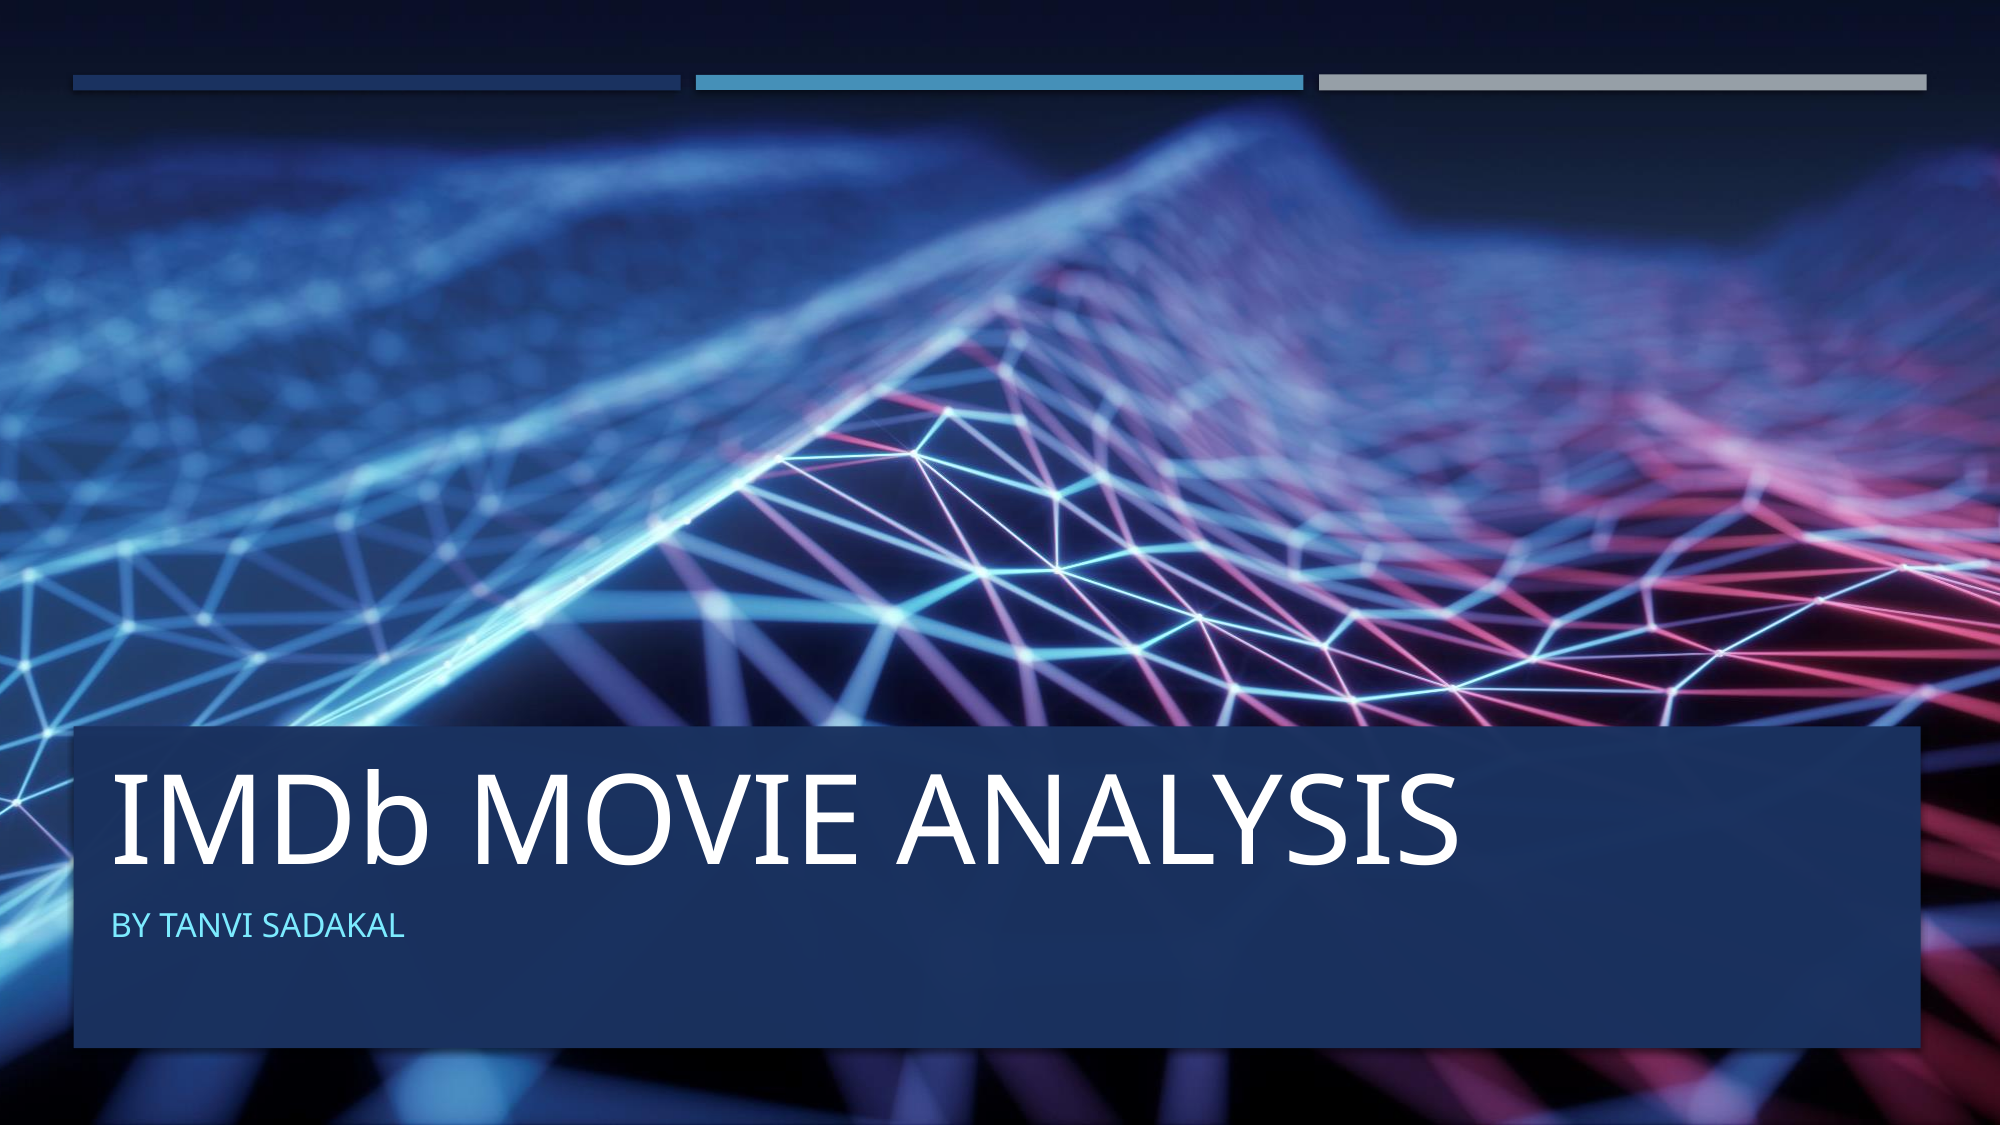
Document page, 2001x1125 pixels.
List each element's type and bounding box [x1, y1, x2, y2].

picture [0, 0, 2000, 1125]
text_box [72, 73, 1928, 92]
